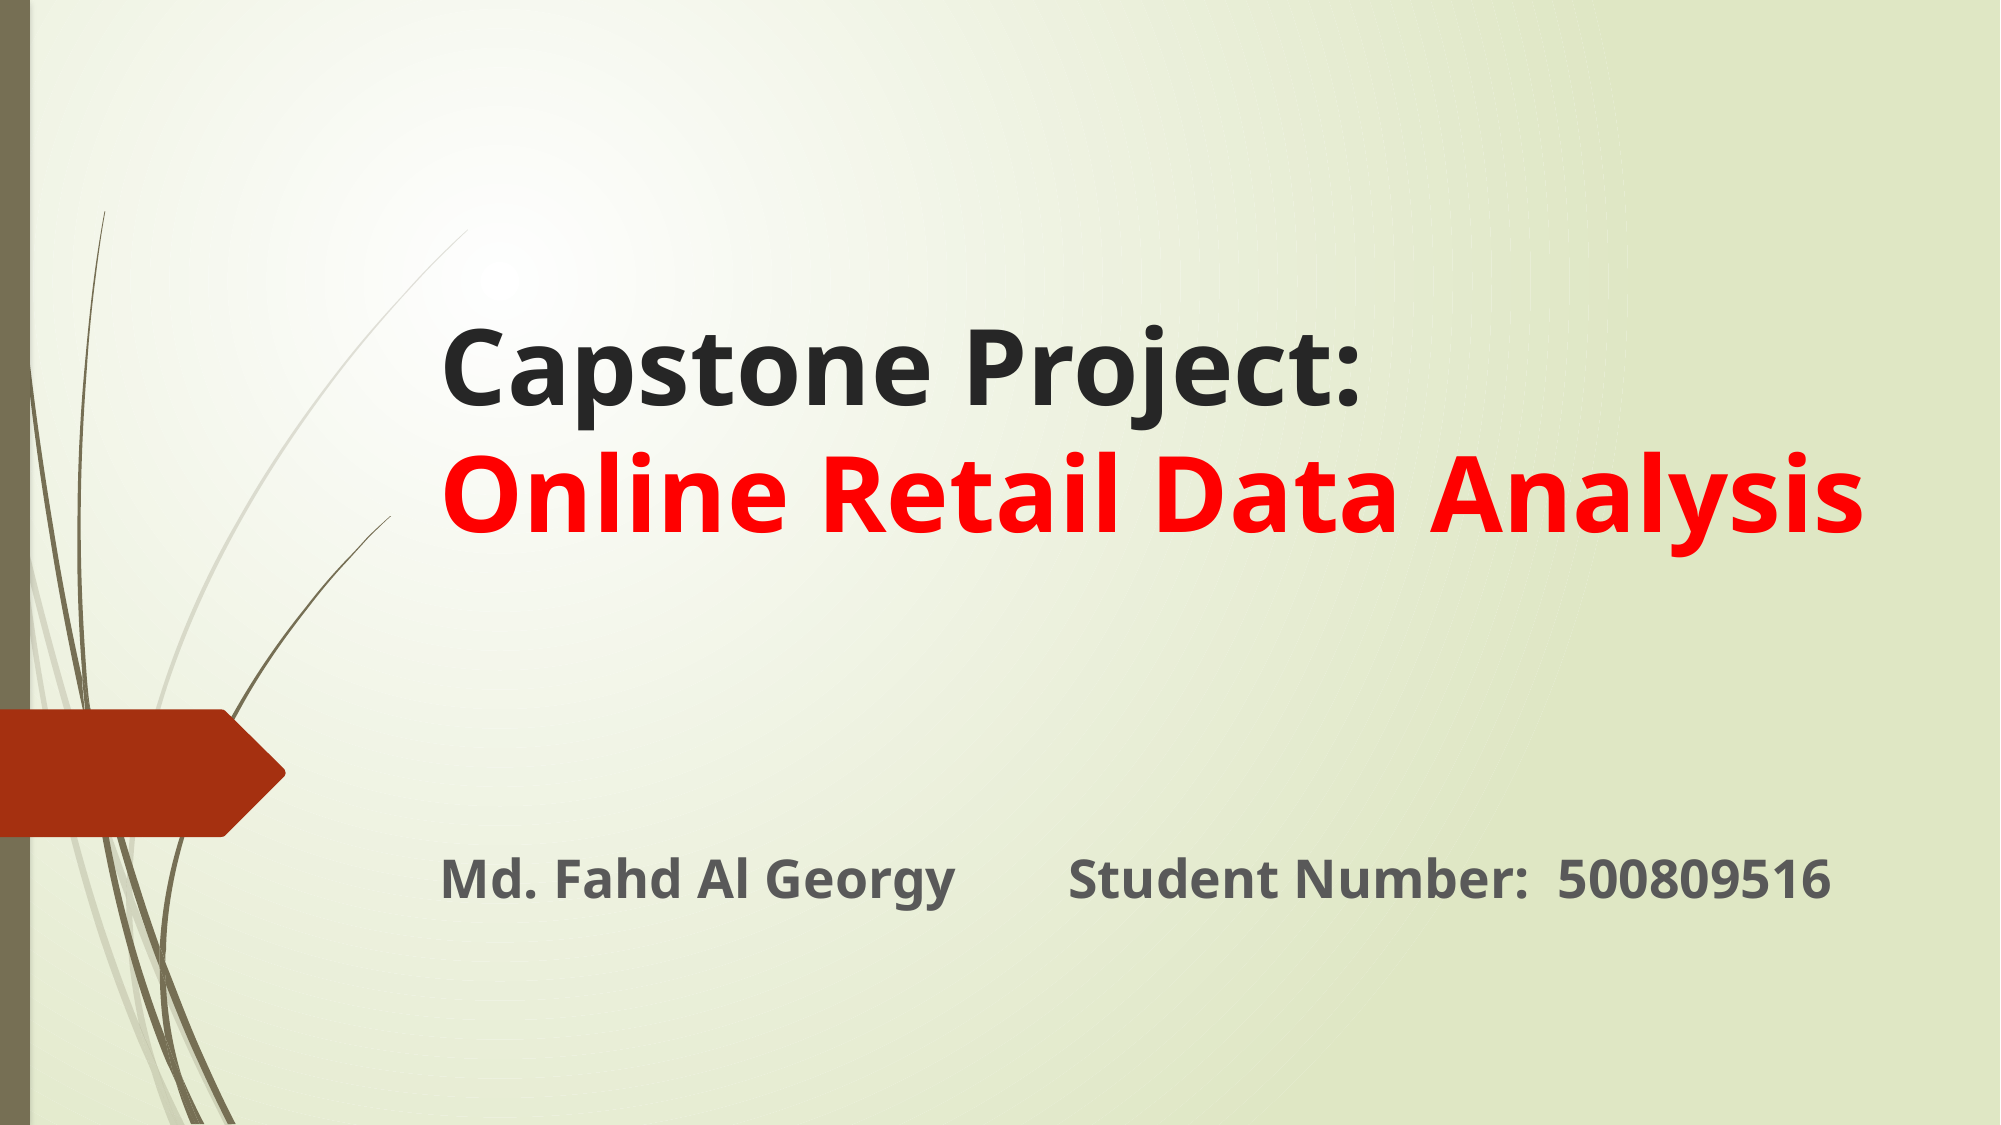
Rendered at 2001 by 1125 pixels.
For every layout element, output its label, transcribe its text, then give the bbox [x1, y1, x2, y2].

subtitle Md. Fahd Al Georgy Student Number: 500809516 [424, 796, 1888, 969]
title Capstone Project: Online Retail Data Analysis [424, 286, 1888, 561]
